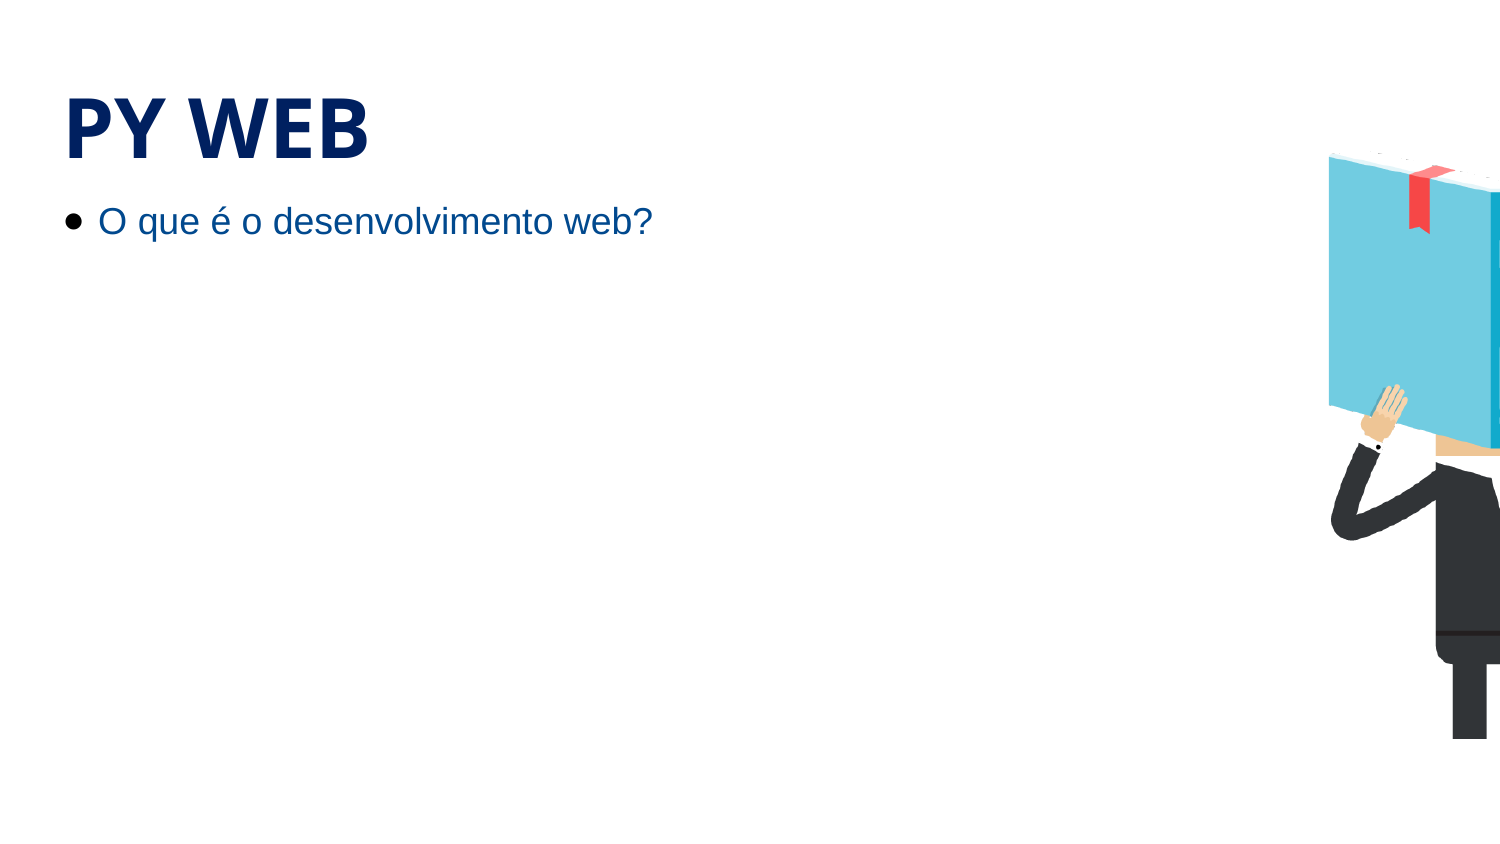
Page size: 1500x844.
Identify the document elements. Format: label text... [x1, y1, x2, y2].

text_box PY WEB [47, 30, 1275, 179]
text_box O que é o desenvolvimento web? [47, 182, 1310, 508]
picture [1328, 147, 1500, 739]
